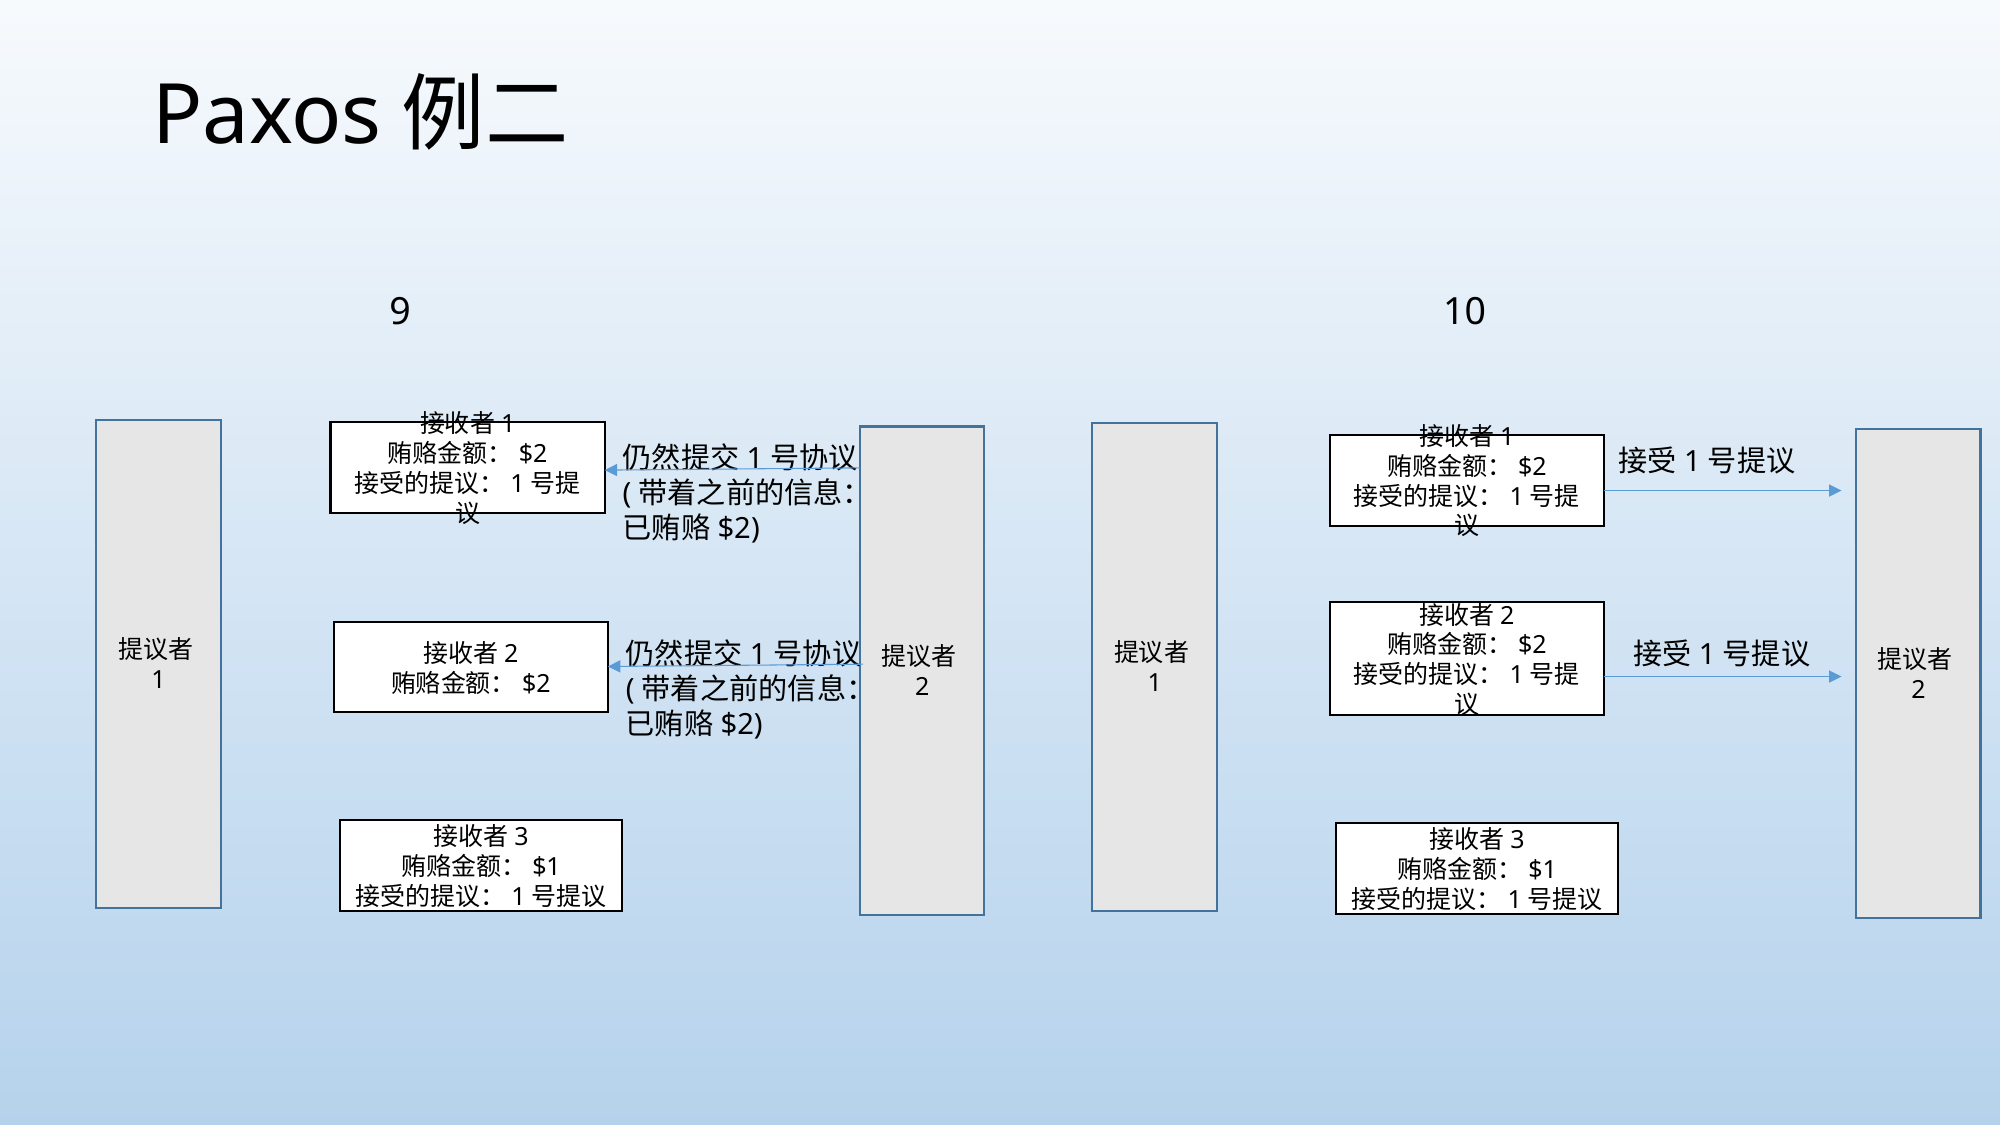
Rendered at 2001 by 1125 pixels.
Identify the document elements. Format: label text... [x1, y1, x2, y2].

text_box 10 [1428, 279, 1501, 339]
text_box 接收者2 贿赂金额：$2 接受的提议：1号提议 [1329, 601, 1605, 716]
text_box 提议者1 [95, 419, 222, 909]
text_box 接收者2 贿赂金额：$2 [333, 621, 609, 713]
text_box 仍然提交1号协议 (带着之前的信息：已贿赂$2) [607, 431, 889, 552]
title Paxos例二 [137, 34, 1863, 200]
text_box 接受1号提议 [1618, 628, 1900, 678]
text_box 接收者3 贿赂金额：$1 接受的提议：1号提议 [1335, 822, 1619, 915]
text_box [604, 467, 860, 471]
text_box 提议者2 [1855, 428, 1982, 919]
text_box 接收者1 贿赂金额：$2 接受的提议：1号提议 [329, 421, 606, 514]
text_box 接受1号提议 [1603, 434, 1885, 485]
text_box 9 [374, 279, 426, 339]
text_box 提议者1 [1091, 422, 1218, 912]
text_box 接收者1 贿赂金额：$2 接受的提议：1号提议 [1329, 434, 1605, 527]
text_box 仍然提交1号协议 (带着之前的信息：已贿赂$2) [611, 628, 892, 748]
text_box 提议者2 [859, 425, 985, 916]
text_box 接收者3 贿赂金额：$1 接受的提议：1号提议 [339, 819, 623, 912]
